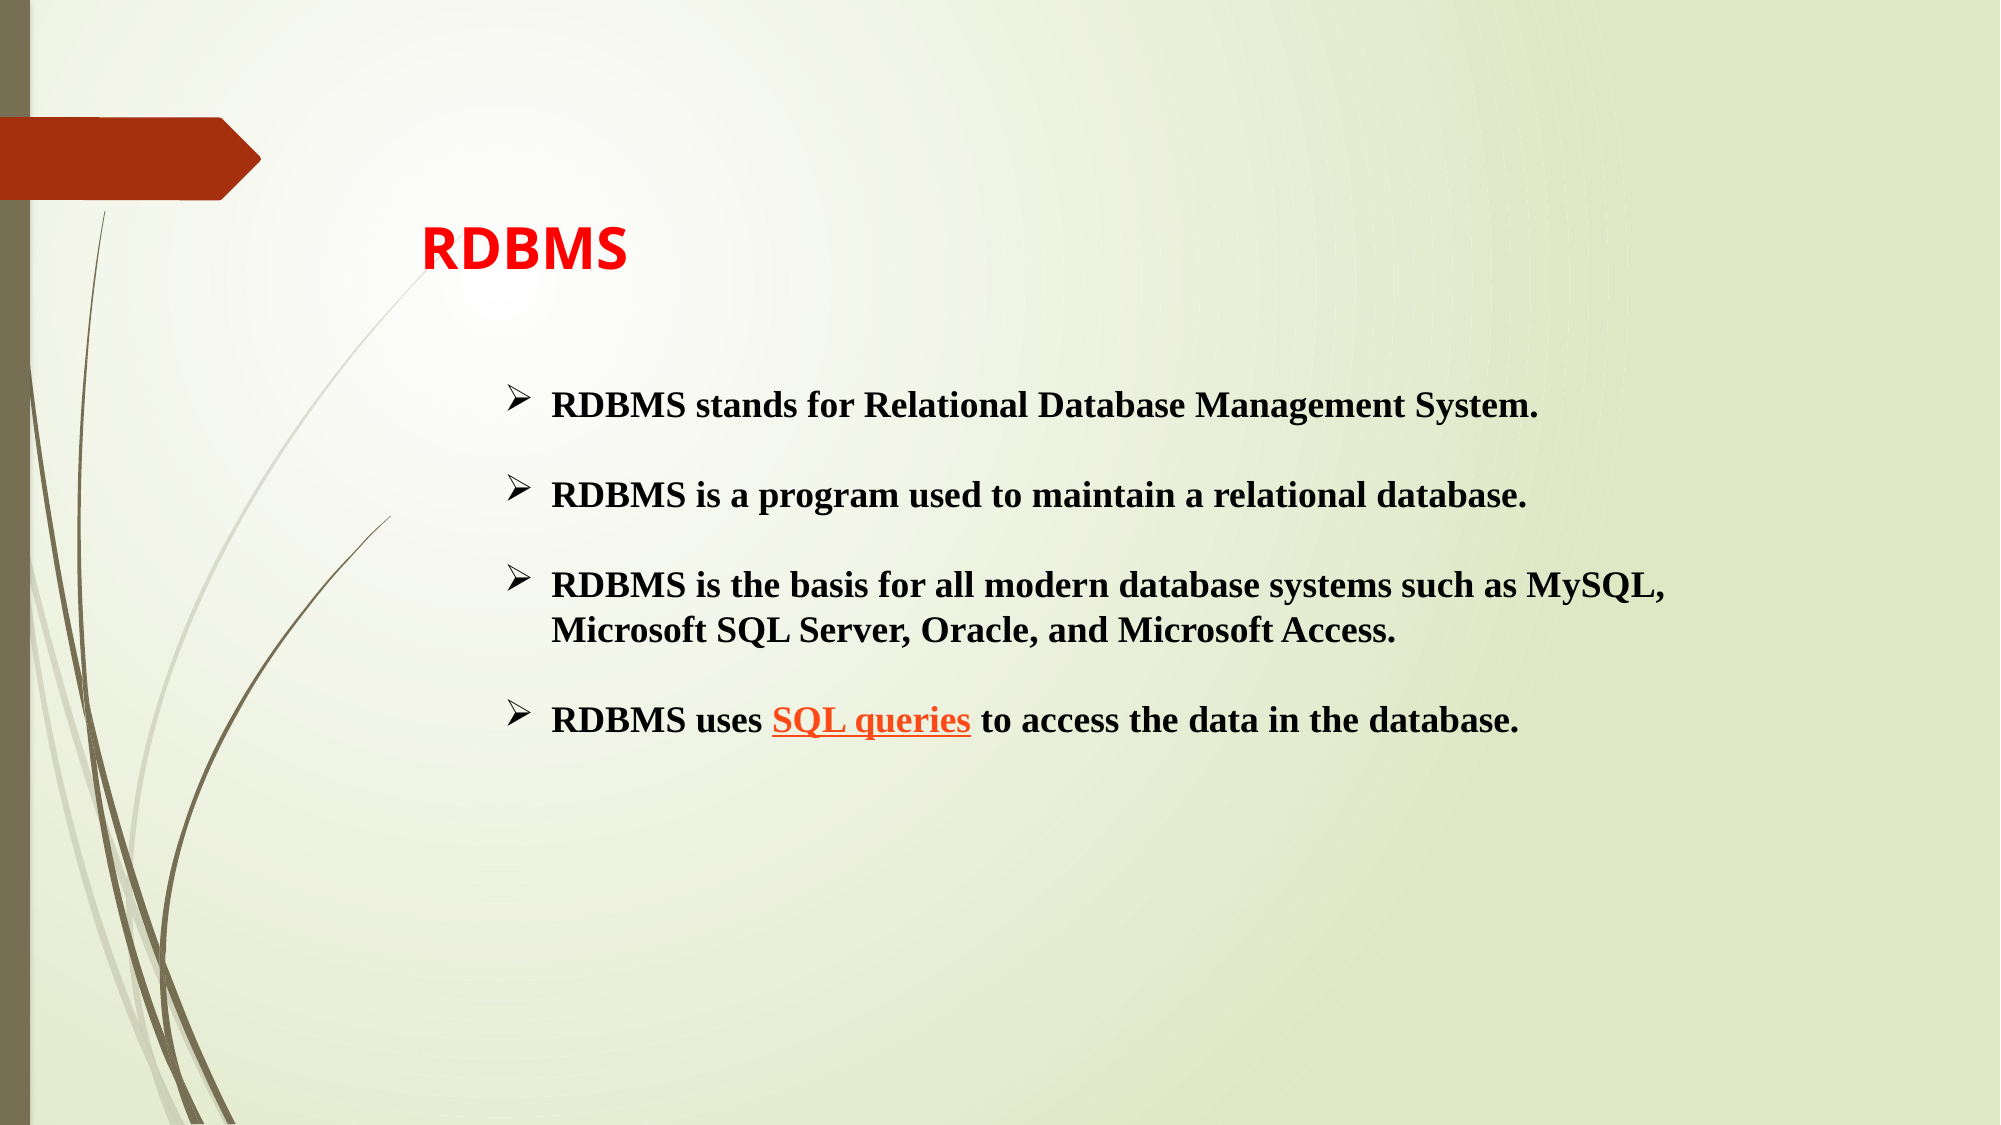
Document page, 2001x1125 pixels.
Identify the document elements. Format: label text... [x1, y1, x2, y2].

list RDBMS [405, 203, 1456, 310]
text_box RDBMS stands for Relational Database Management System. RDBMS is a program used to maintain a relational database. RDBMS is the basis for all modern database systems such as MySQL, Microsoft SQL Server, Oracle, and Microsoft Access. RDBMS uses SQL queries to access the data in the database. [489, 373, 1785, 748]
